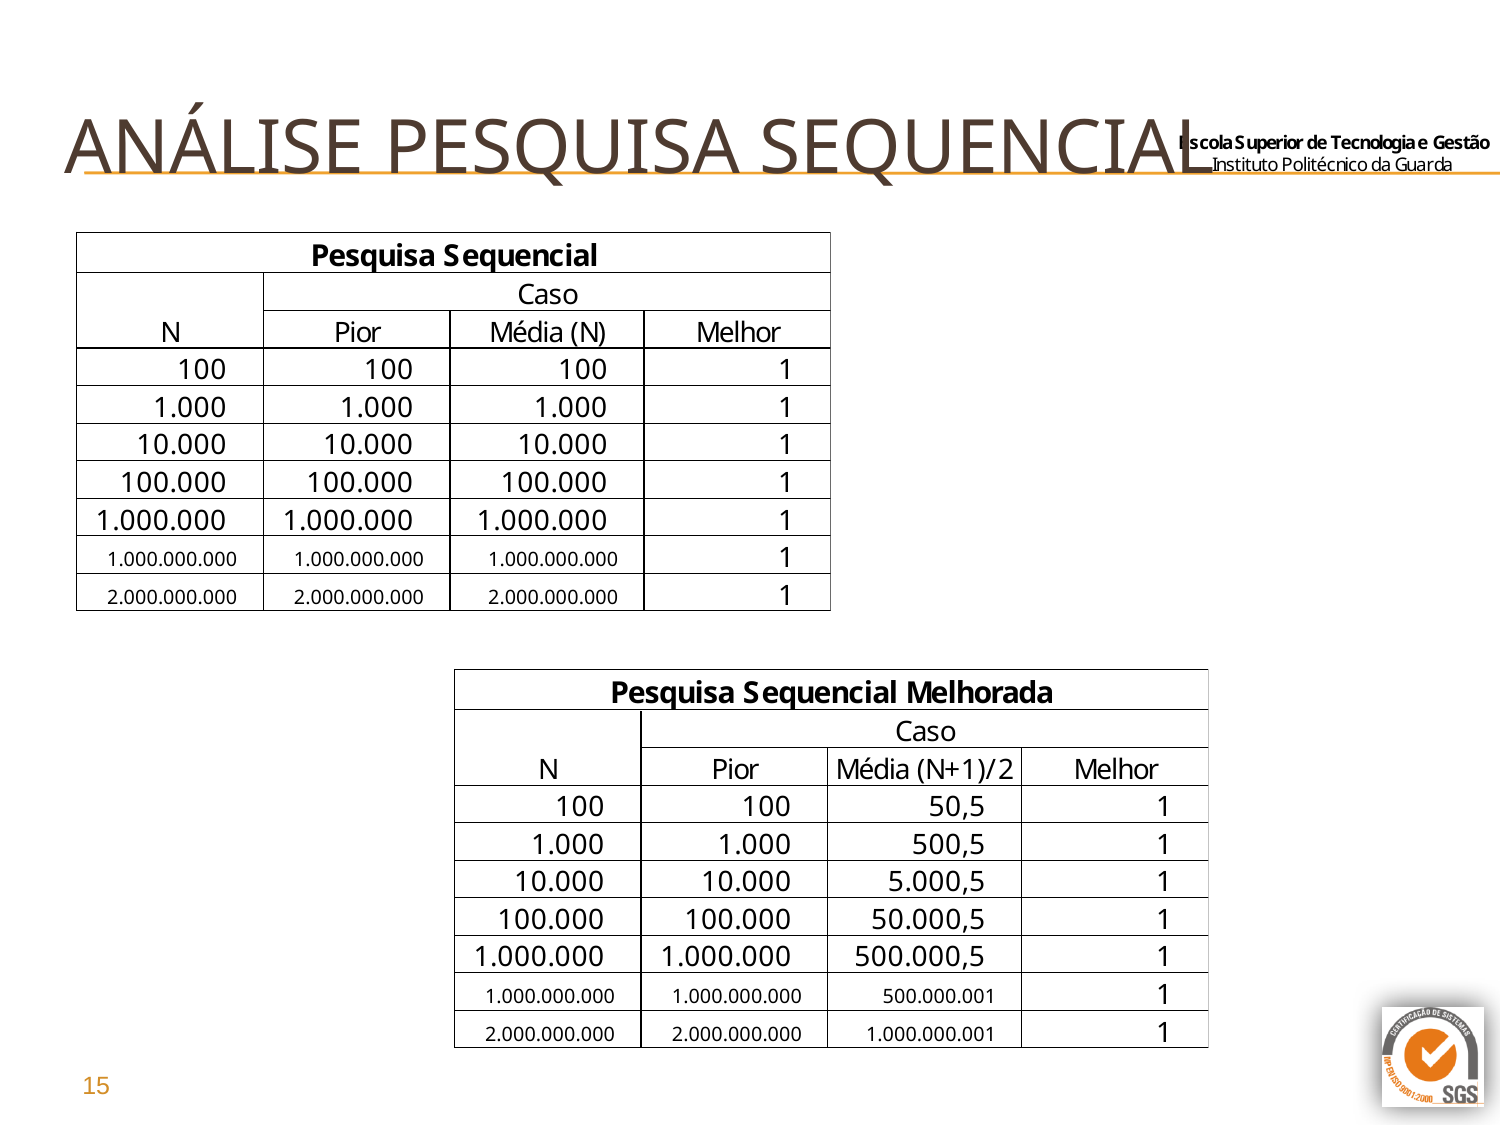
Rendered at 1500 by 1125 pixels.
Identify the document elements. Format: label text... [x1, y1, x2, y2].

picture [453, 668, 1210, 1049]
picture [75, 231, 832, 612]
title Análise Pesquisa sequencial [49, 75, 1475, 213]
picture [1382, 1007, 1484, 1107]
slide_number 15 [0, 1062, 125, 1103]
